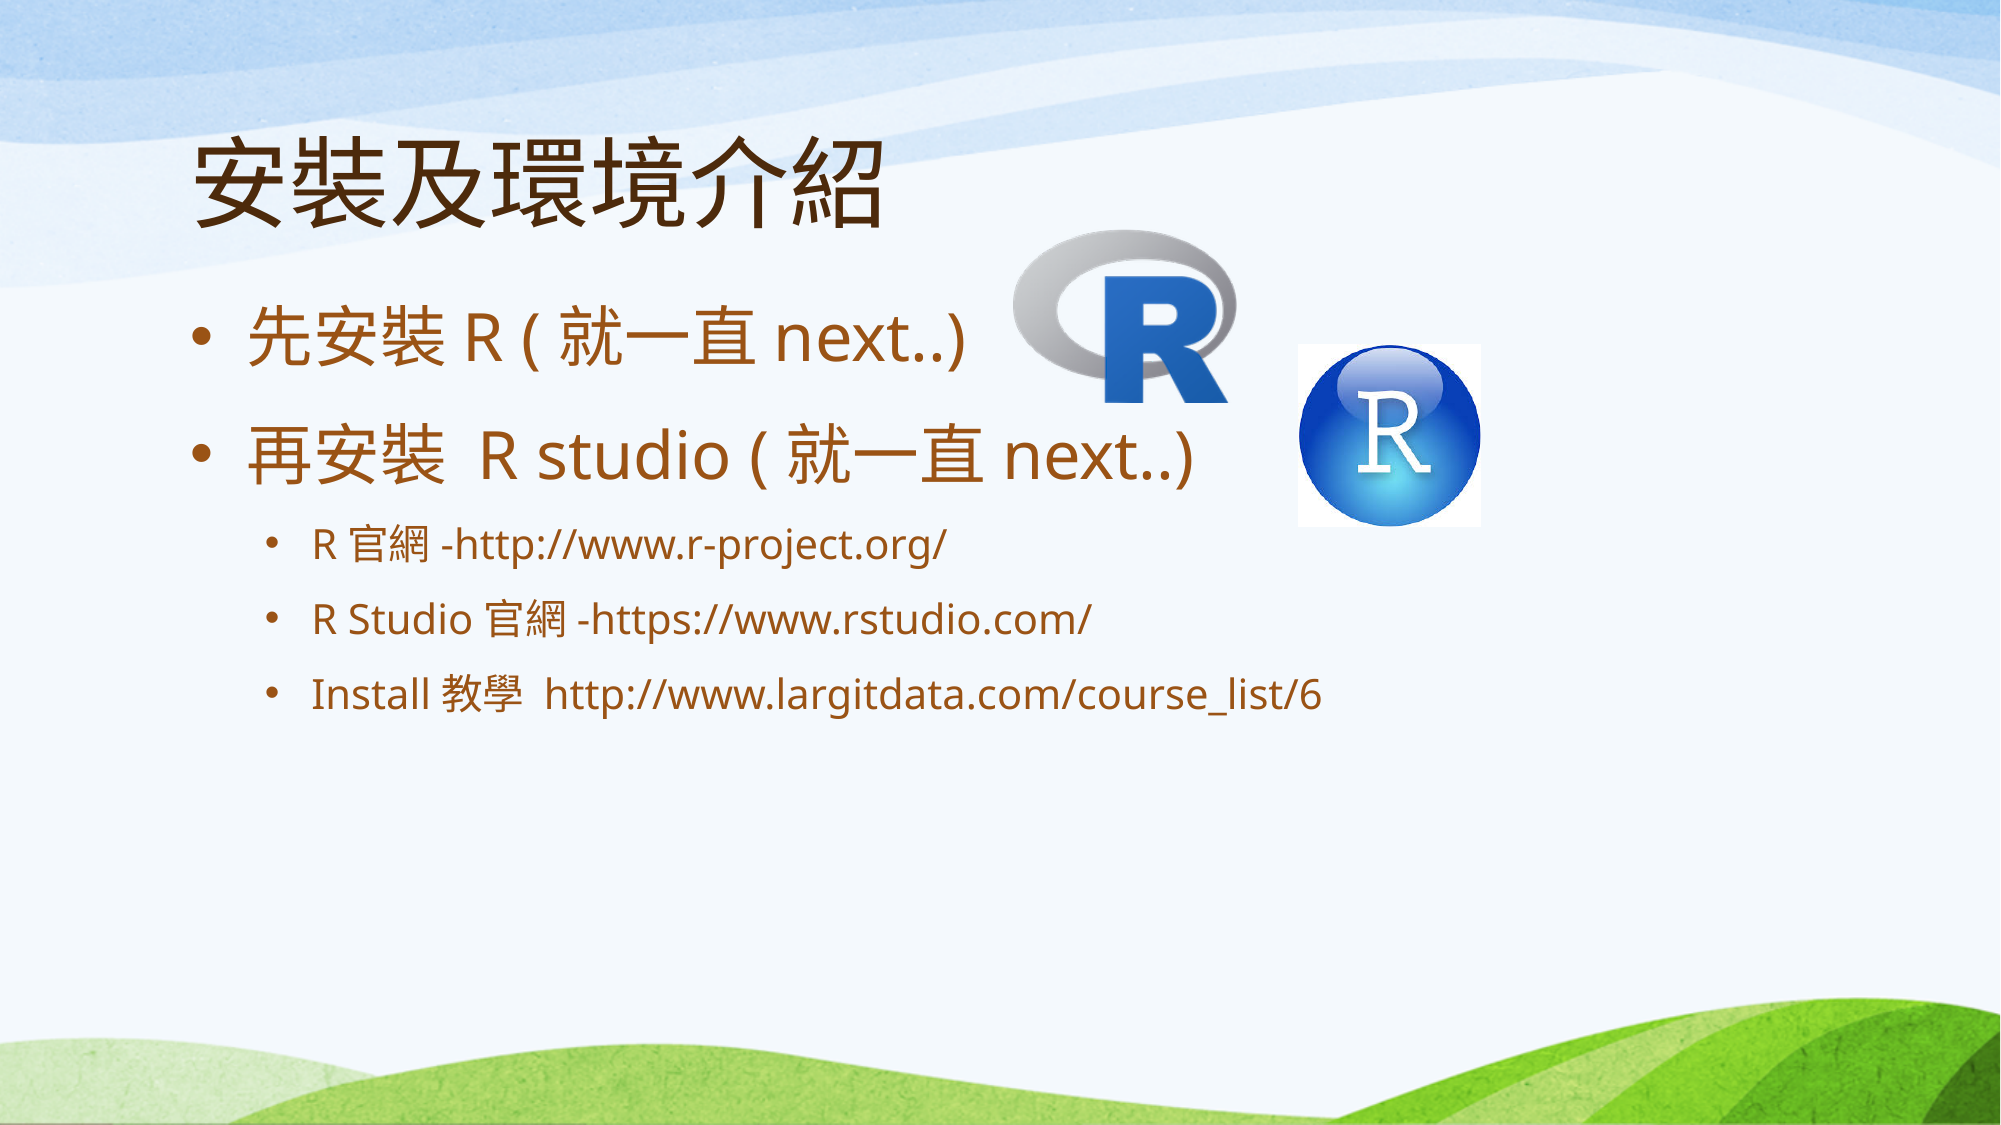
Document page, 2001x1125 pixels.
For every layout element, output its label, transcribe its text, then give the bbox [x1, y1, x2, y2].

picture [0, 0, 2001, 1125]
title 安裝及環境介紹 [174, 50, 1825, 250]
list 先安裝R (就一直next..) 再安裝 R studio (就一直next..) R官網-http://www.r-project.org/ R Studio官網-https://www.rstudio.com/ Install教學 http://www.largitdata.com/course_list/6 [174, 287, 1825, 982]
